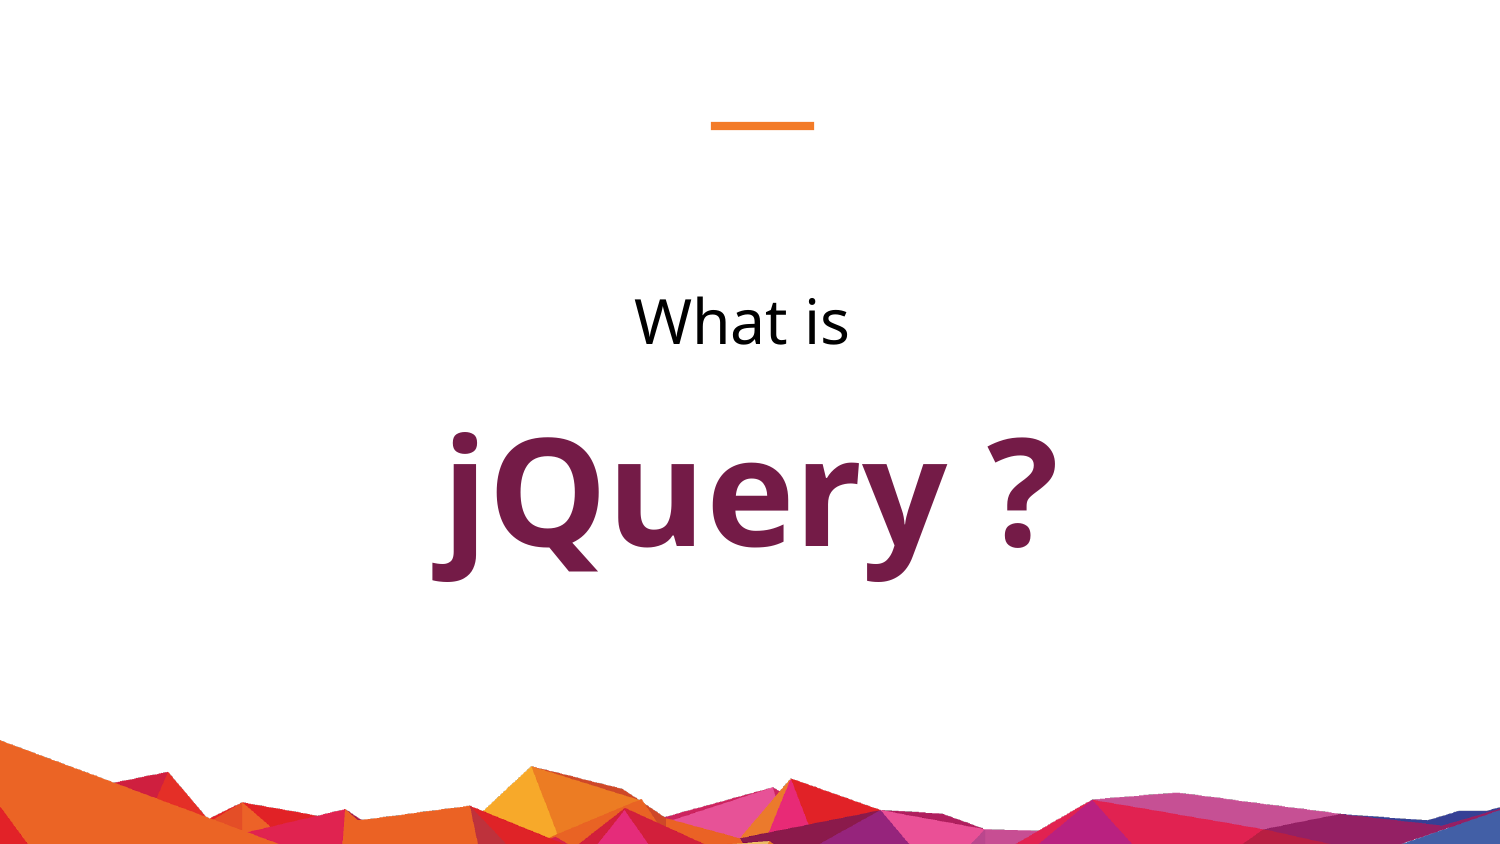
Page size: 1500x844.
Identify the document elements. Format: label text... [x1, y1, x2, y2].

picture [0, 740, 1500, 844]
text_box What is jQuery ? [75, 38, 1426, 808]
